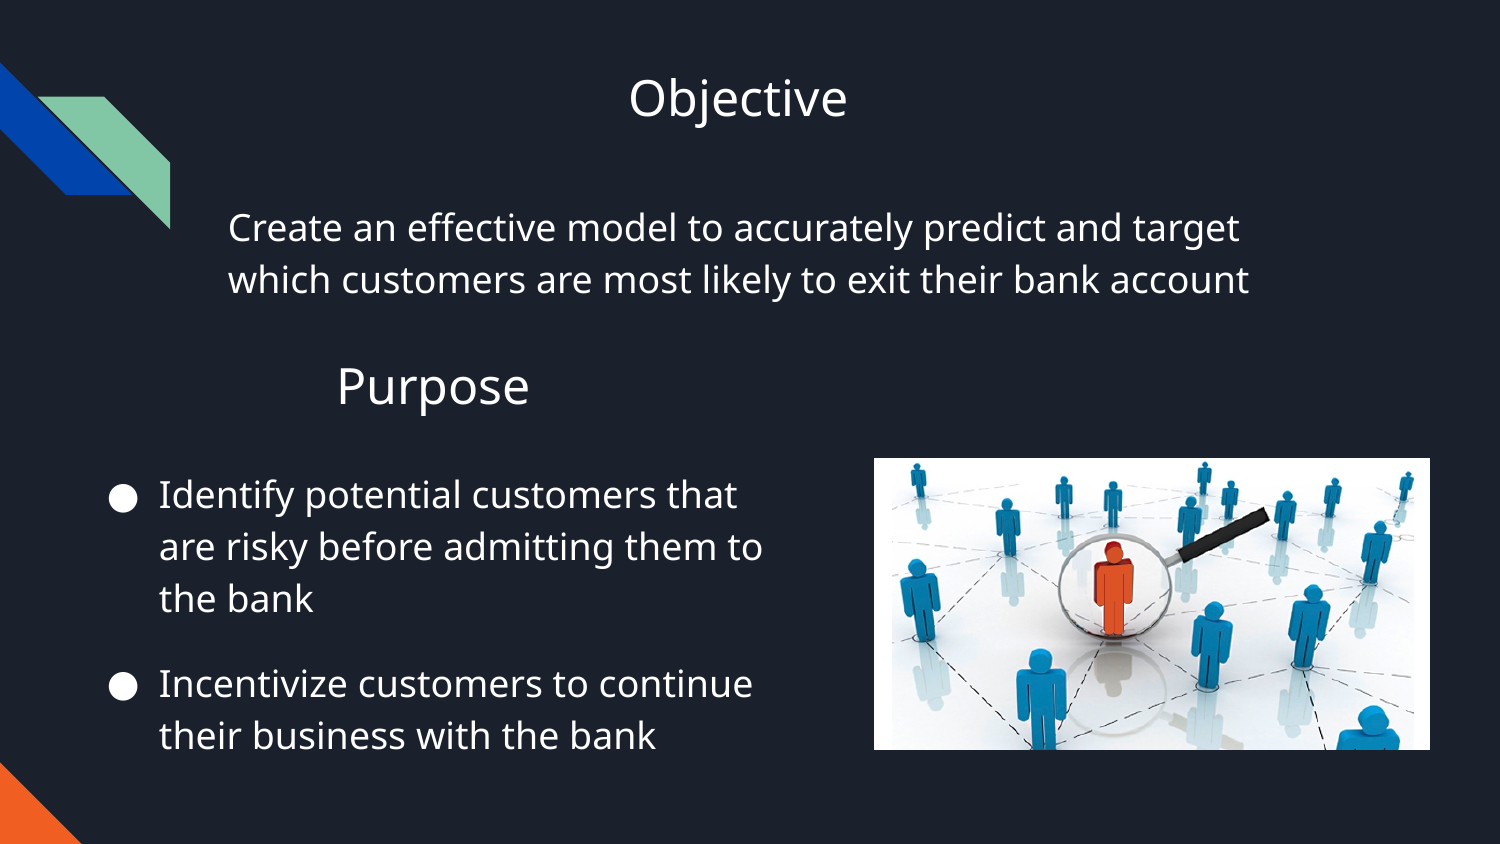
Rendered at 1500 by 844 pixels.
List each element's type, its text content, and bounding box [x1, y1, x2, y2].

text_box Identify potential customers that are risky before admitting them to the bank Incentivize customers to continue their business with the bank [68, 449, 813, 759]
list Create an effective model to accurately predict and target which customers are most likely to exit their bank account [212, 182, 1368, 314]
title Objective [613, 51, 887, 146]
picture [874, 458, 1430, 750]
text_box [0, 762, 82, 844]
title Purpose [321, 339, 579, 433]
